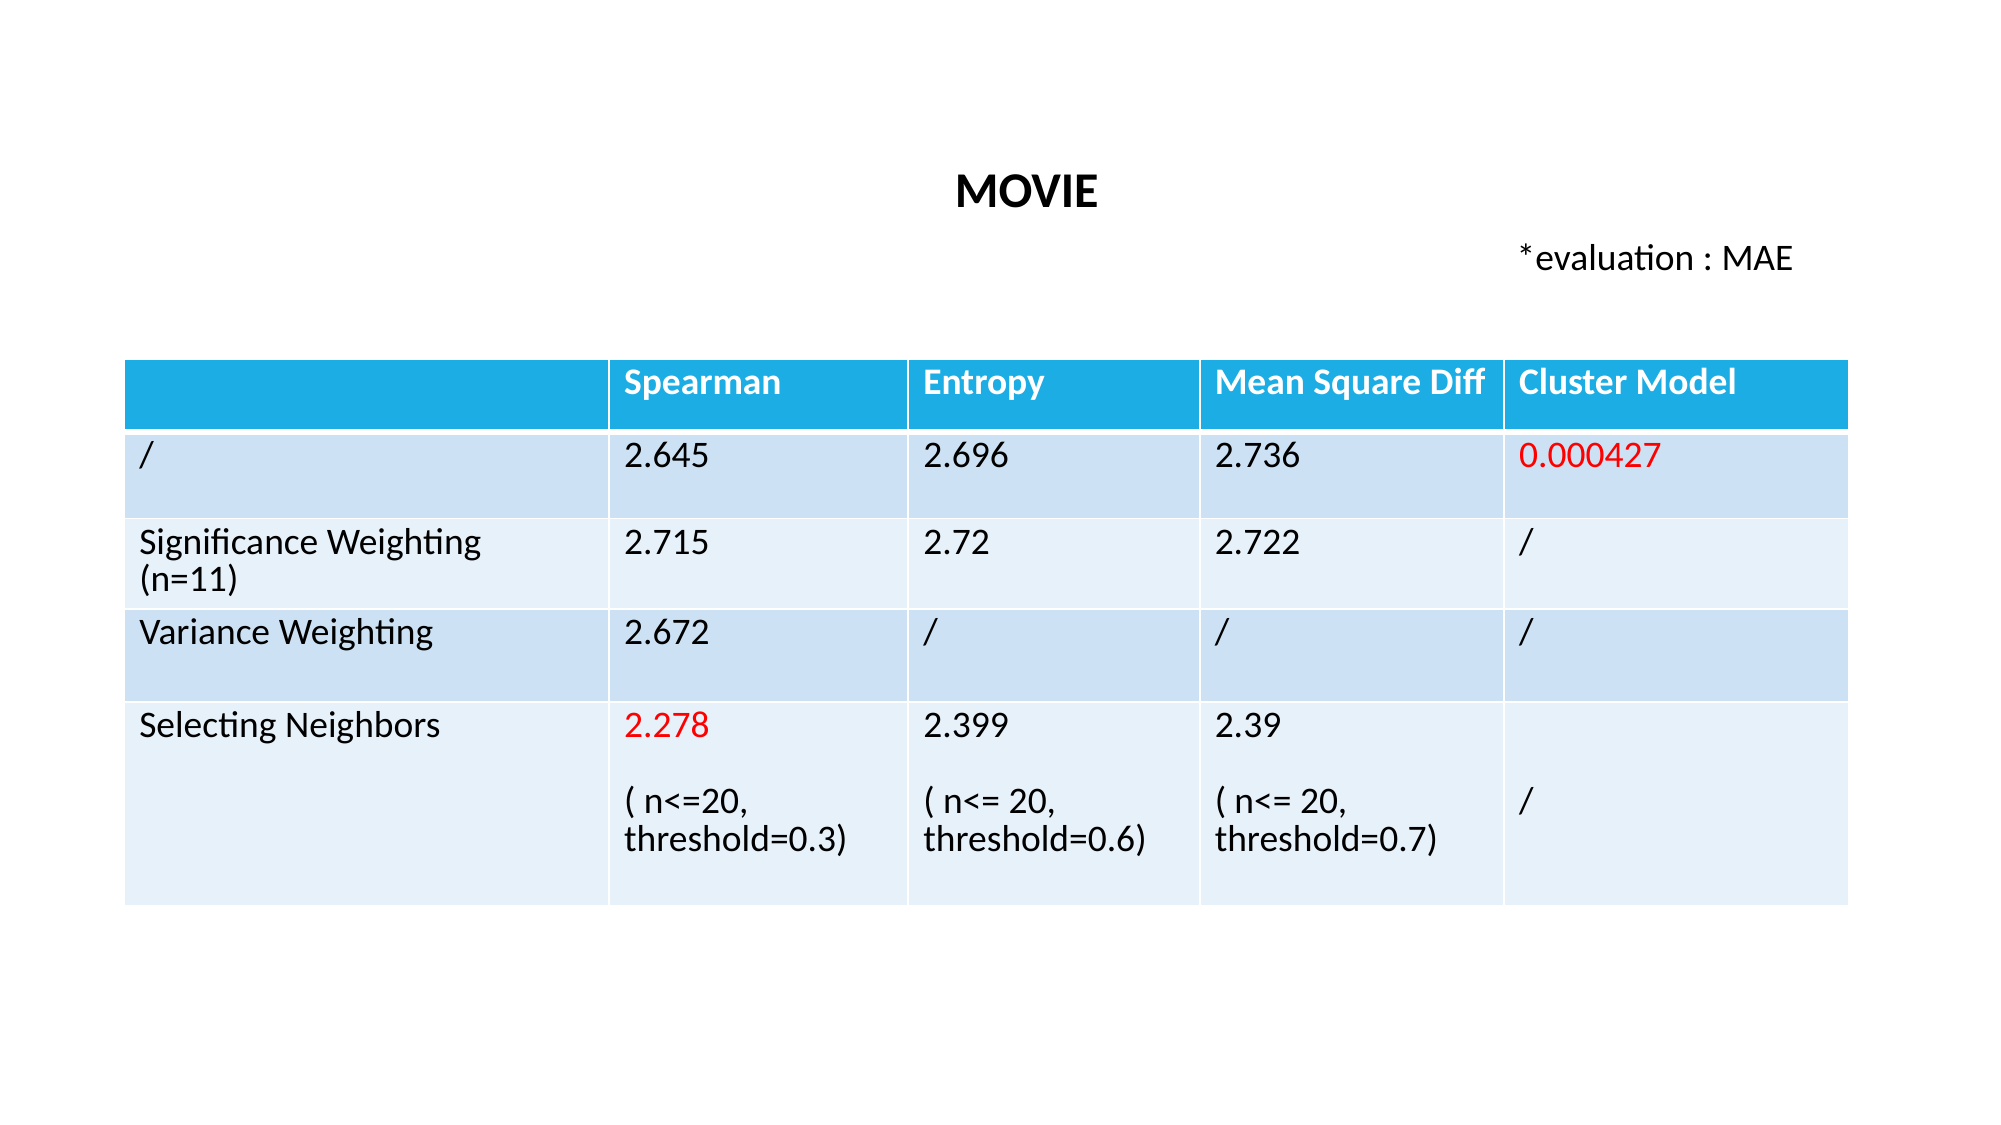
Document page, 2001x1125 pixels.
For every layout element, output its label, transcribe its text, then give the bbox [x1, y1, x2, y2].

table_cell 2.715 [610, 519, 907, 608]
table_cell Variance Weighting [125, 610, 608, 701]
table_cell Selecting Neighbors [125, 703, 608, 905]
table_cell / [1505, 703, 1848, 905]
table_cell 2.645 [610, 435, 907, 518]
table_cell / [909, 610, 1199, 701]
table_cell 2.672 [610, 610, 907, 701]
table_cell / [125, 435, 608, 518]
table_header Spearman [610, 360, 907, 429]
list MOVIE [939, 156, 1370, 226]
table_cell 0.000427 [1505, 435, 1848, 518]
text_box *evaluation : MAE [1501, 225, 1809, 286]
table_cell 2.72 [909, 519, 1199, 608]
table_cell 2.696 [909, 435, 1199, 518]
table_cell 2.39 ( n<= 20, threshold=0.7) [1201, 703, 1503, 905]
table_cell / [1201, 610, 1503, 701]
table_cell 2.278 ( n<=20, threshold=0.3) [610, 703, 907, 905]
table_header [125, 360, 608, 429]
table_header Entropy [909, 360, 1199, 429]
table_header Cluster Model [1505, 360, 1848, 429]
table_cell / [1505, 610, 1848, 701]
table_cell / [1505, 519, 1848, 608]
table_cell 2.736 [1201, 435, 1503, 518]
table_cell 2.399 ( n<= 20, threshold=0.6) [909, 703, 1199, 905]
table_cell 2.722 [1201, 519, 1503, 608]
table_header Mean Square Diff [1201, 360, 1503, 429]
table_cell Significance Weighting (n=11) [125, 519, 608, 608]
